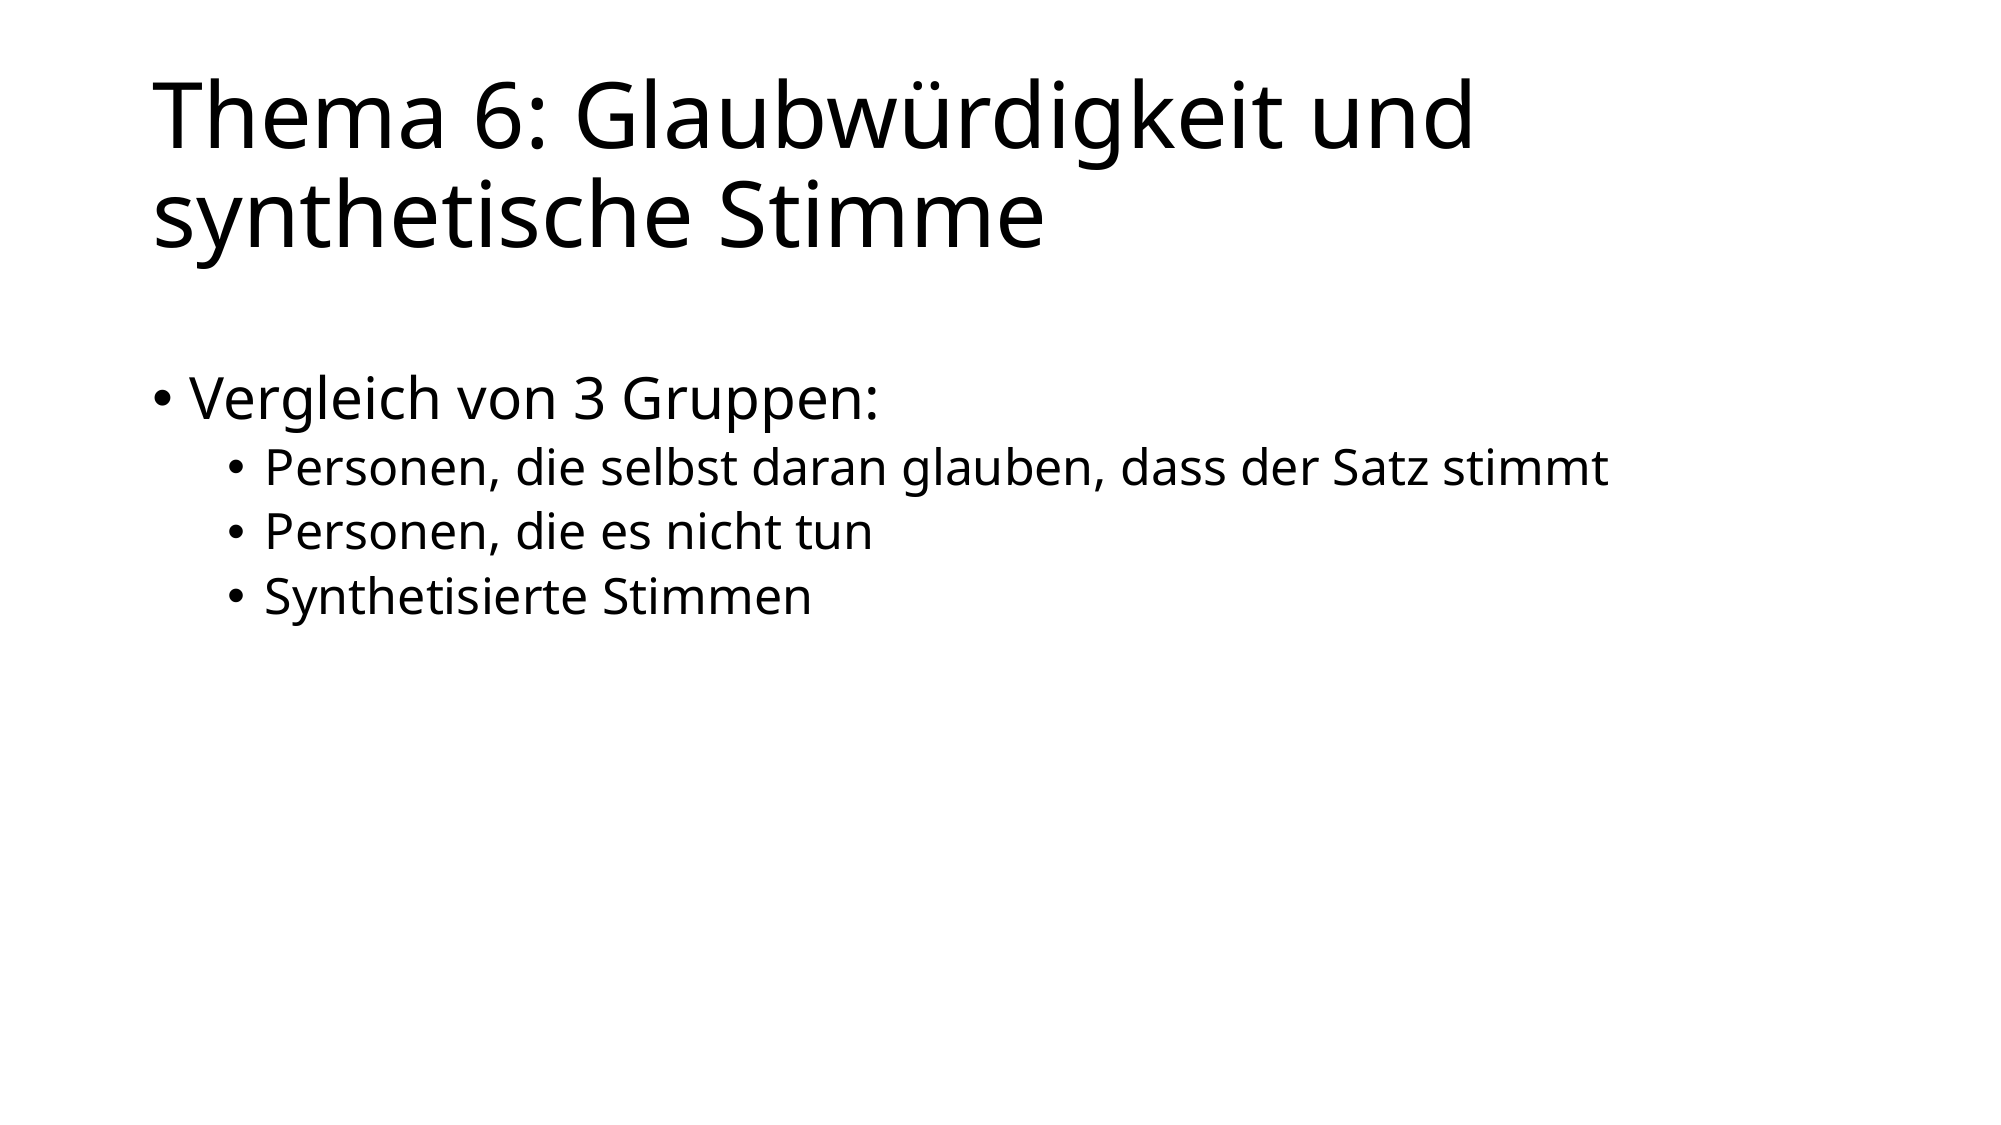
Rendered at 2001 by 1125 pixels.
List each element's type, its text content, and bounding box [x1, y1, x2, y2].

title Thema 6: Glaubwürdigkeit und synthetische Stimme [137, 59, 1863, 278]
list Vergleich von 3 Gruppen: Personen, die selbst daran glauben, dass der Satz stimmt Personen, die es nicht tun Synthetisierte Stimmen [137, 361, 1863, 1014]
